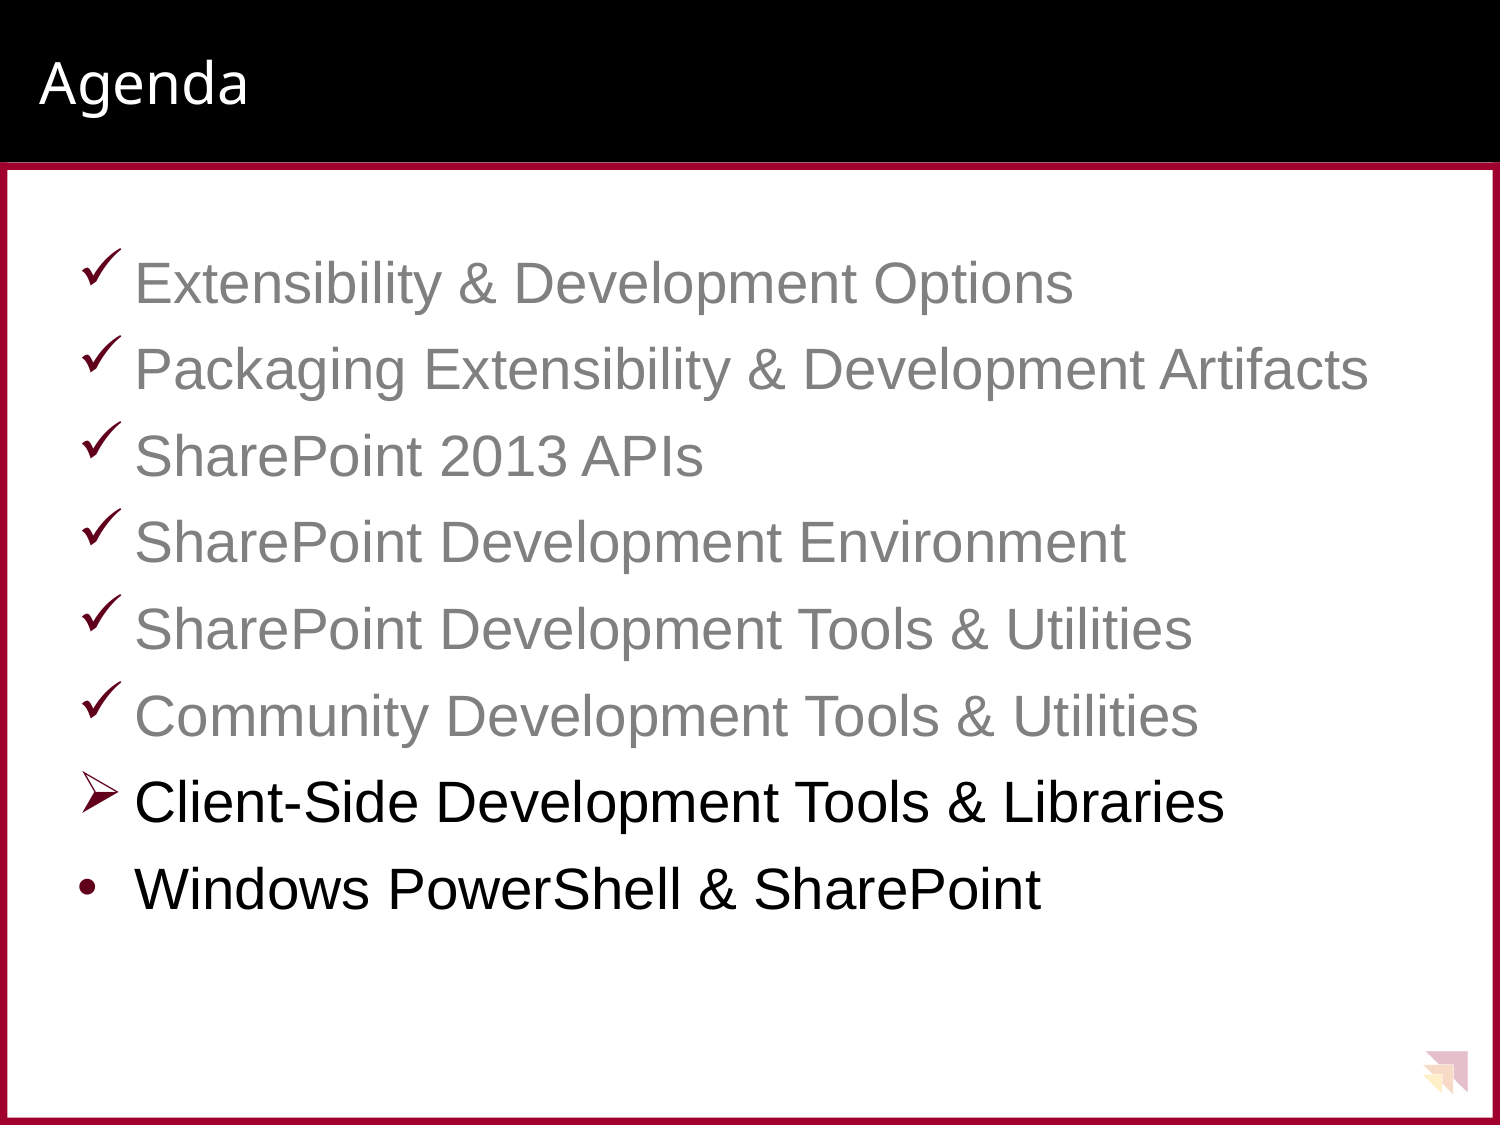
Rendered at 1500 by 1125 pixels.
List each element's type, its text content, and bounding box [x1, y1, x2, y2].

title Agenda [24, 12, 1438, 150]
list Extensibility & Development Options Packaging Extensibility & Development Artifacts SharePoint 2013 APIs SharePoint Development Environment SharePoint Development Tools & Utilities Community Development Tools & Utilities Client-Side Development Tools & Libraries Windows PowerShell & SharePoint [62, 237, 1438, 1088]
